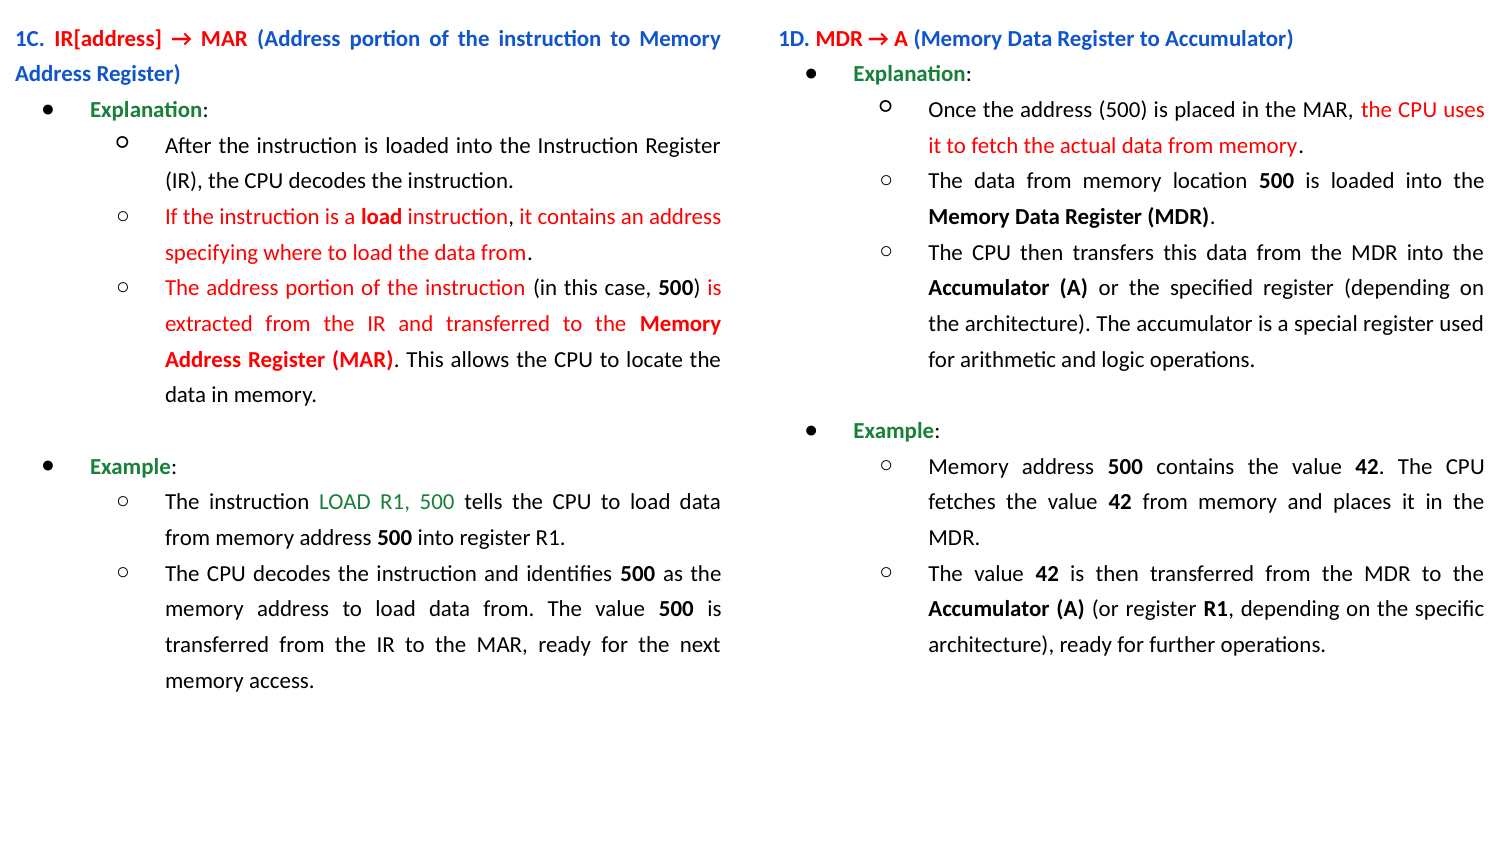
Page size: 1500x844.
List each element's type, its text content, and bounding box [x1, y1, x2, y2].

list 1C. IR[address] → MAR (Address portion of the instruction to Memory Address Register) Explanation: After the instruction is loaded into the Instruction Register (IR), the CPU decodes the instruction. If the instruction is a load instruction, it contains an address specifying where to load the data from. The address portion of the instruction (in this case, 500) is extracted from the IR and transferred to the Memory Address Register (MAR). This allows the CPU to locate the data in memory. Example: The instruction LOAD R1, 500 tells the CPU to load data from memory address 500 into register R1. The CPU decodes the instruction and identifies 500 as the memory address to load data from. The value 500 is transferred from the IR to the MAR, ready for the next memory access. [0, 0, 737, 844]
list 1D. MDR → A (Memory Data Register to Accumulator) Explanation: Once the address (500) is placed in the MAR, the CPU uses it to fetch the actual data from memory. The data from memory location 500 is loaded into the Memory Data Register (MDR). The CPU then transfers this data from the MDR into the Accumulator (A) or the specified register (depending on the architecture). The accumulator is a special register used for arithmetic and logic operations. Example: Memory address 500 contains the value 42. The CPU fetches the value 42 from memory and places it in the MDR. The value 42 is then transferred from the MDR to the Accumulator (A) (or register R1, depending on the specific architecture), ready for further operations. [763, 0, 1500, 844]
